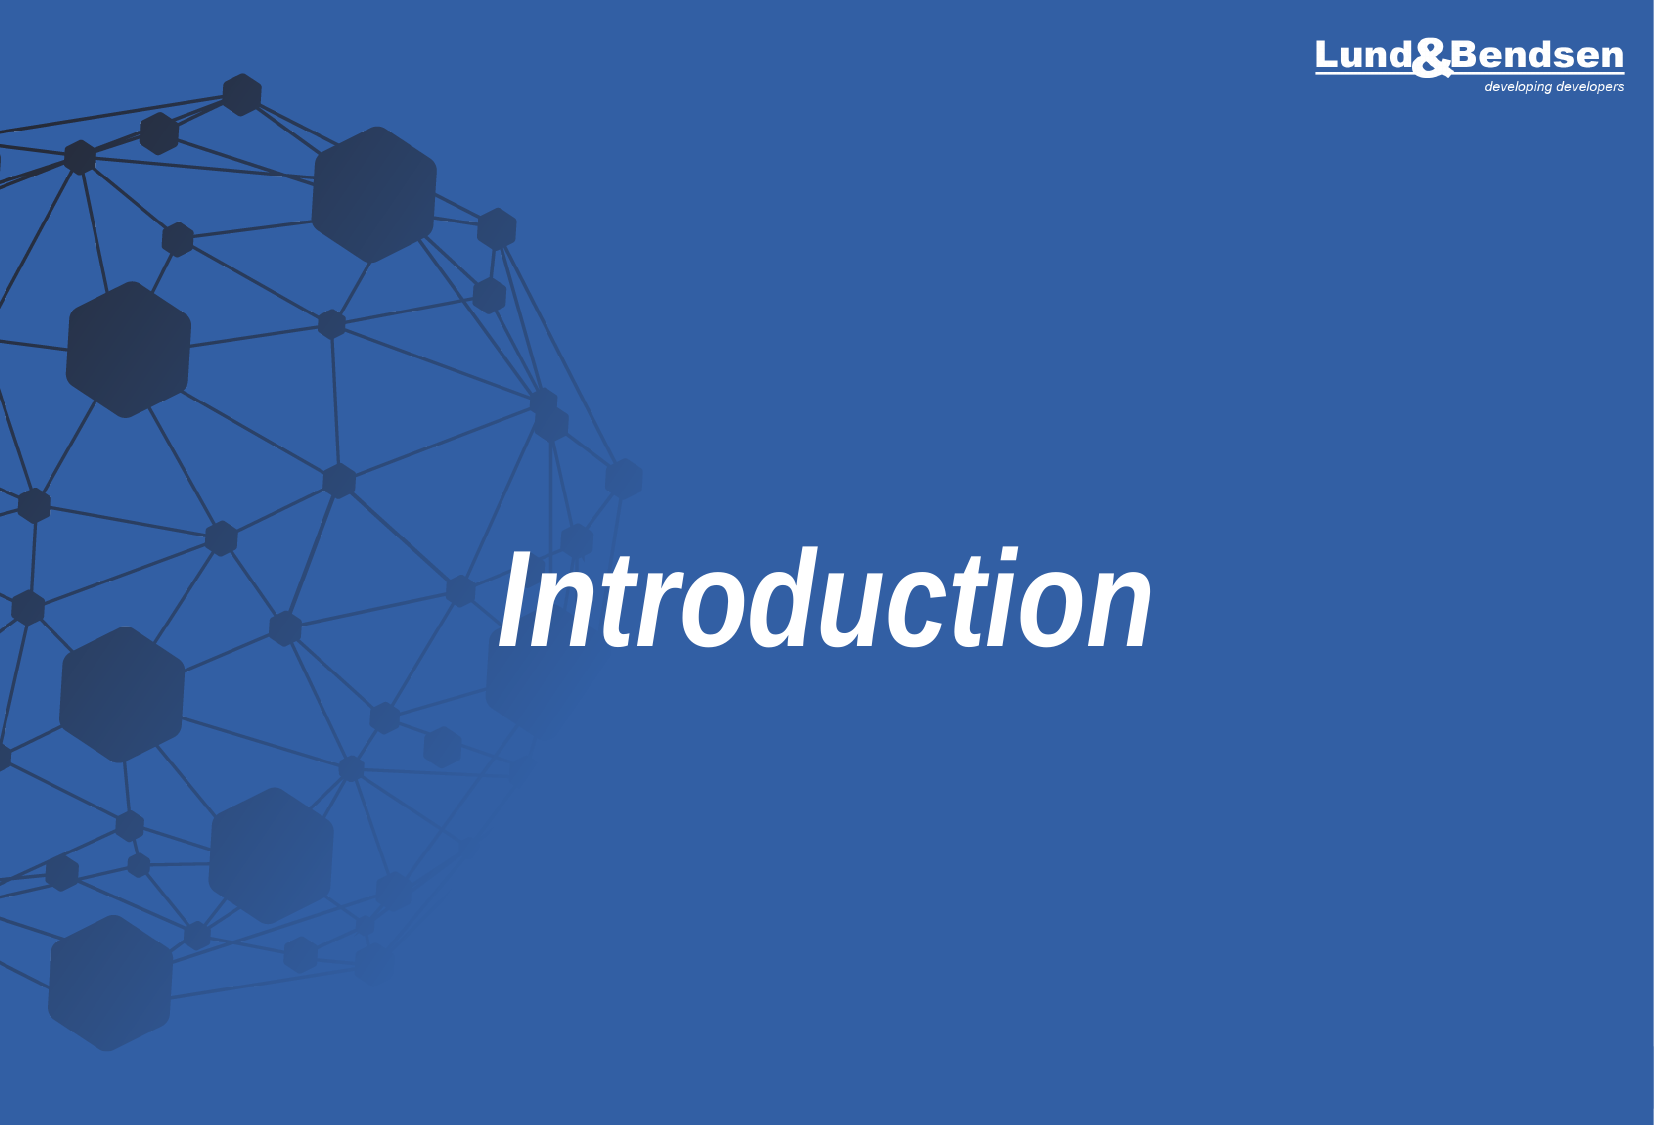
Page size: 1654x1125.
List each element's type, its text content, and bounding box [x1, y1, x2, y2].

picture [0, 0, 682, 1122]
title Introduction [123, 349, 1530, 835]
picture [1311, 23, 1628, 100]
